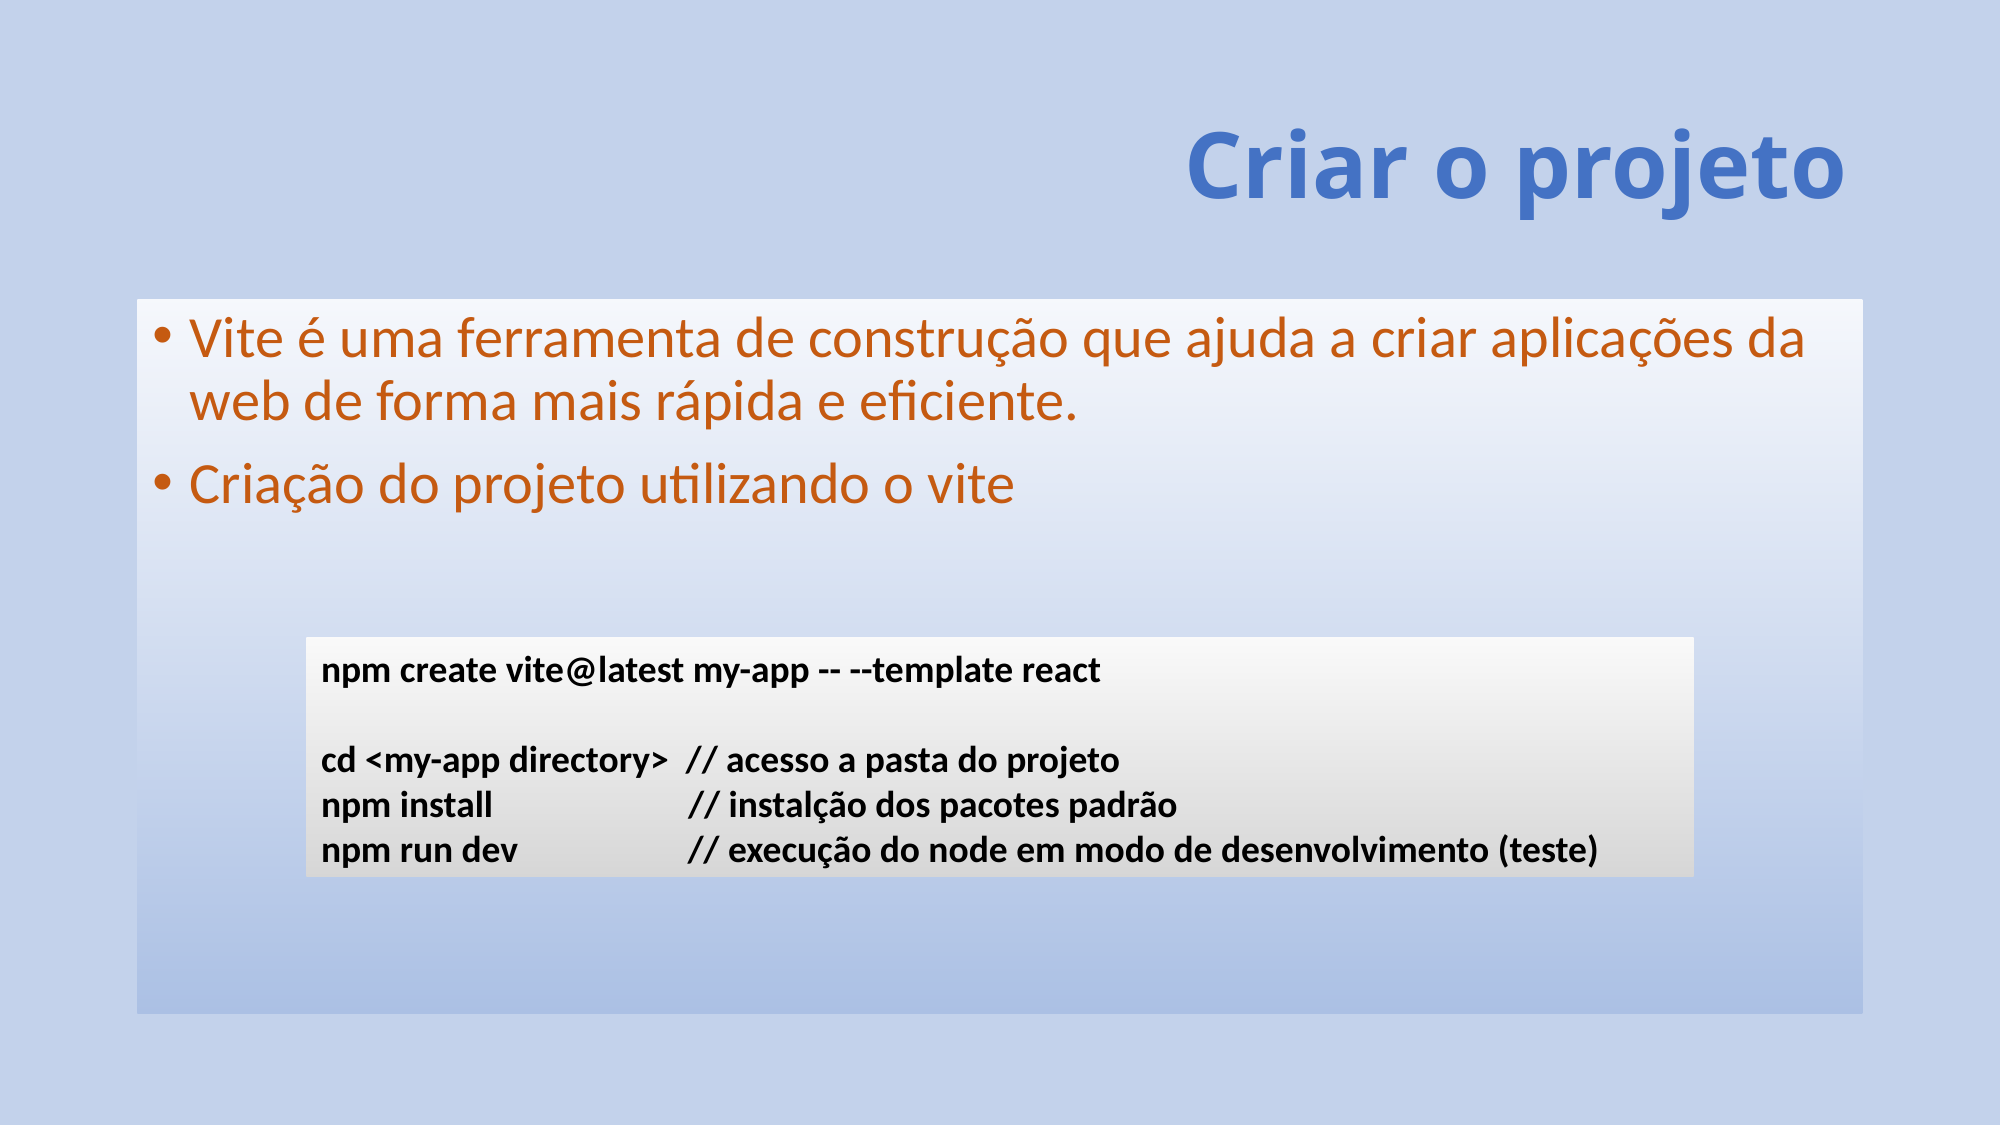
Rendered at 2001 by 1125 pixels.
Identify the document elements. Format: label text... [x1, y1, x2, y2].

text_box npm create vite@latest my-app -- --template react cd <my-app directory> // acesso a pasta do projeto npm install // instalção dos pacotes padrão npm run dev // execução do node em modo de desenvolvimento (teste) [306, 637, 1694, 877]
list Vite é uma ferramenta de construção que ajuda a criar aplicações da web de forma mais rápida e eficiente. Criação do projeto utilizando o vite [137, 299, 1863, 1014]
title Criar o projeto [137, 59, 1863, 278]
